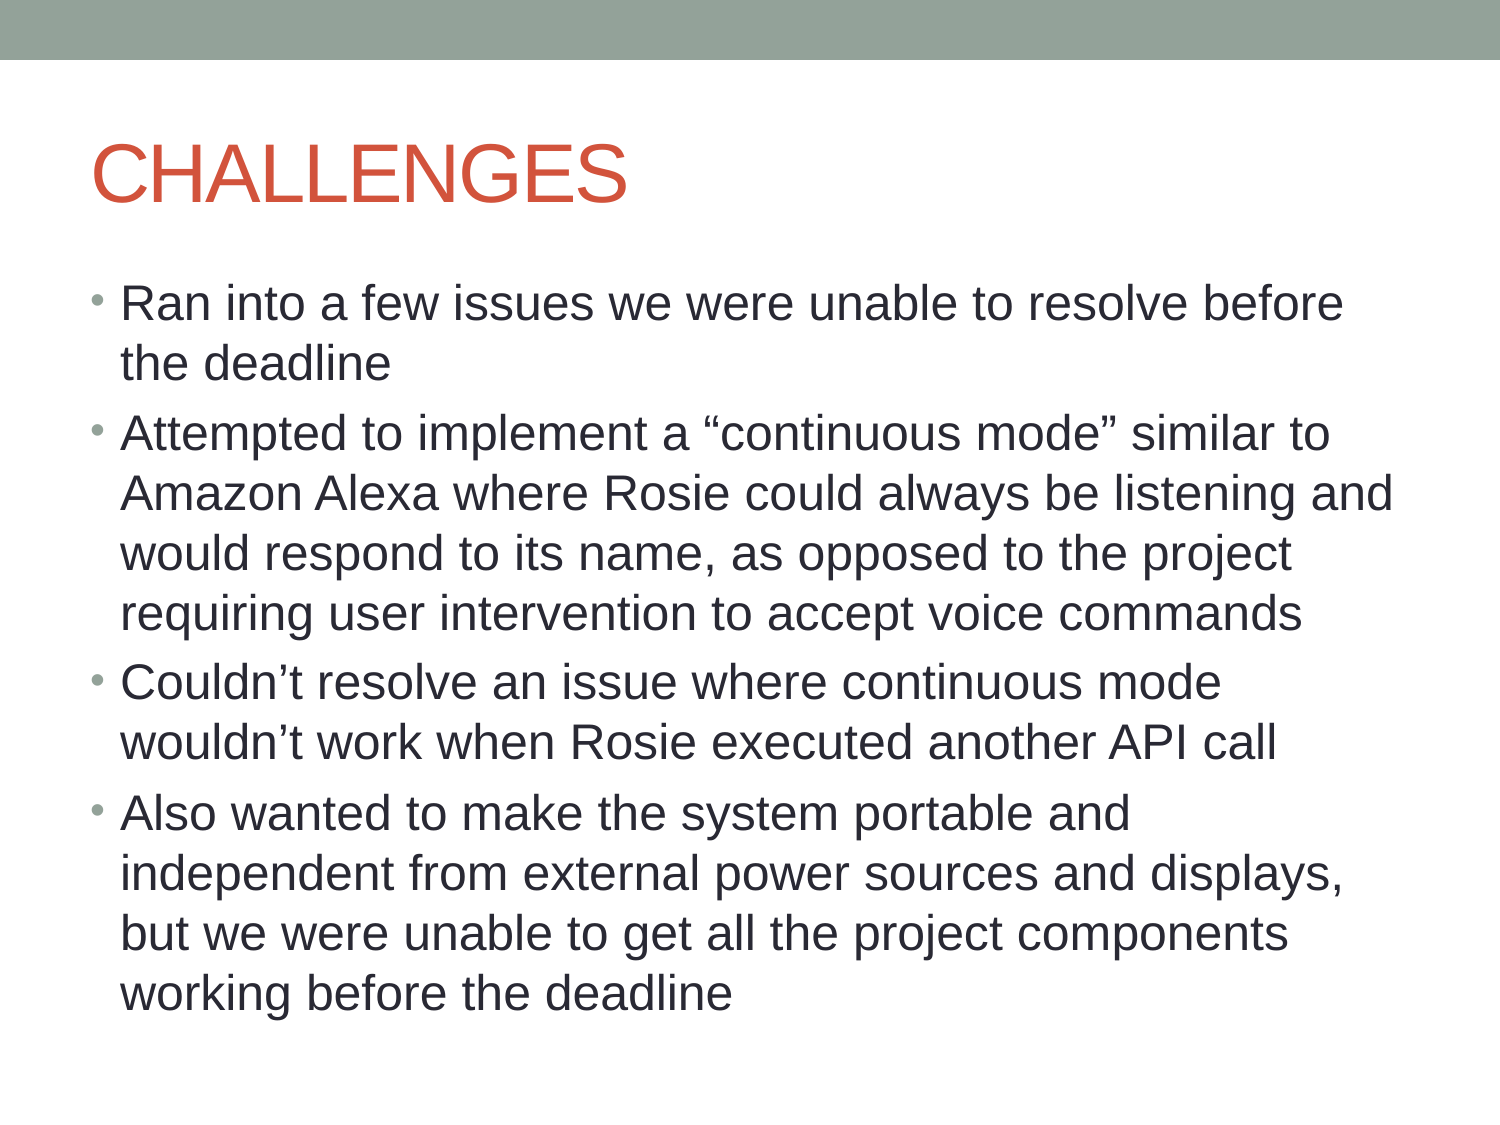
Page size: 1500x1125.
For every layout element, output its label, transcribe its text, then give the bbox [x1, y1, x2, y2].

title CHALLENGES [75, 87, 1425, 250]
list Ran into a few issues we were unable to resolve before the deadline Attempted to implement a “continuous mode” similar to Amazon Alexa where Rosie could always be listening and would respond to its name, as opposed to the project requiring user intervention to accept voice commands Couldn’t resolve an issue where continuous mode wouldn’t work when Rosie executed another API call Also wanted to make the system portable and independent from external power sources and displays, but we were unable to get all the project components working before the deadline [75, 262, 1425, 1063]
